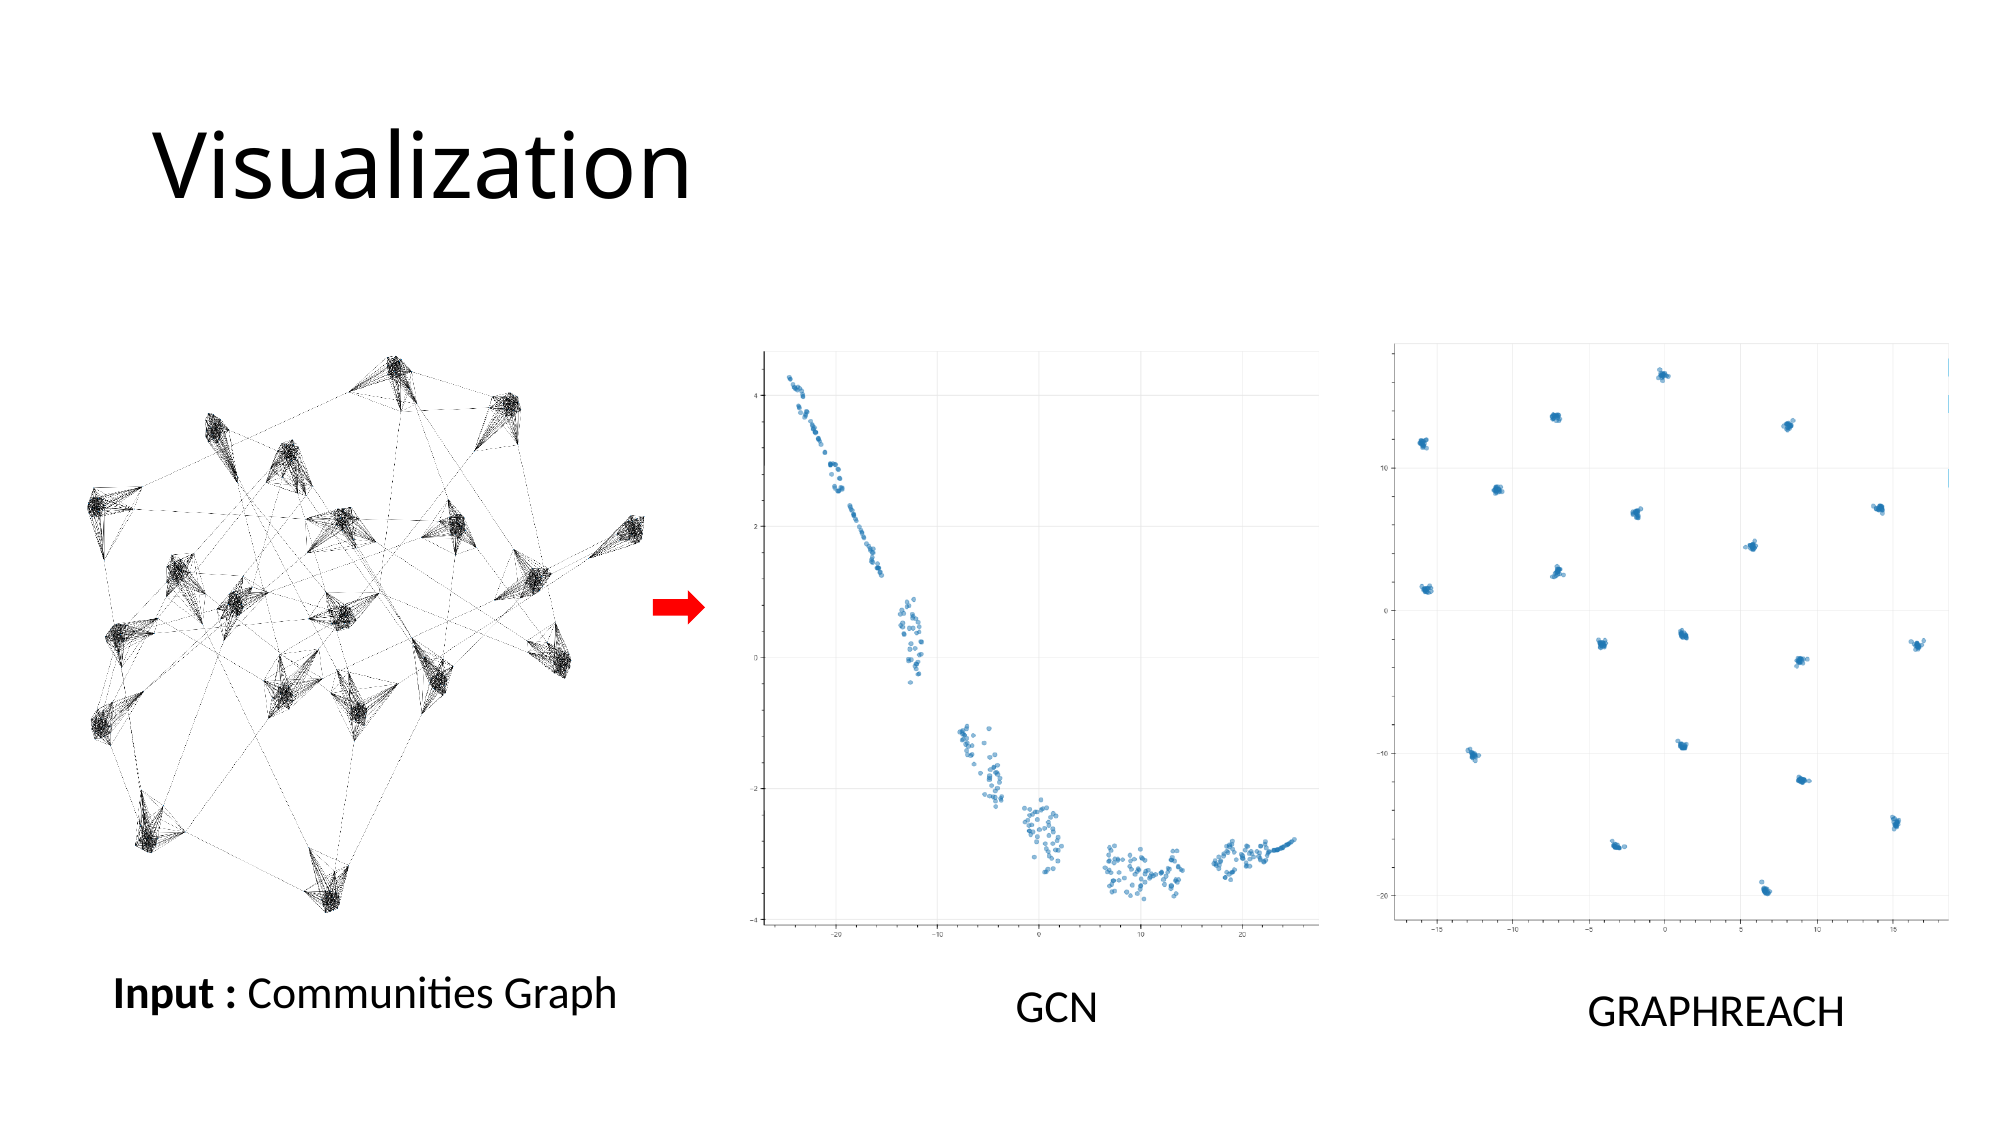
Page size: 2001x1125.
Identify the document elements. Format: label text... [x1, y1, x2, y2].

text_box GCN [1000, 969, 1114, 1040]
picture [59, 328, 672, 940]
text_box Input : Communities Graph [98, 955, 633, 1026]
text_box GRAPHREACH [1572, 973, 1861, 1044]
picture [746, 346, 1319, 940]
text_box [672, 590, 706, 625]
picture [1370, 342, 1949, 936]
title Visualization [137, 59, 1863, 278]
